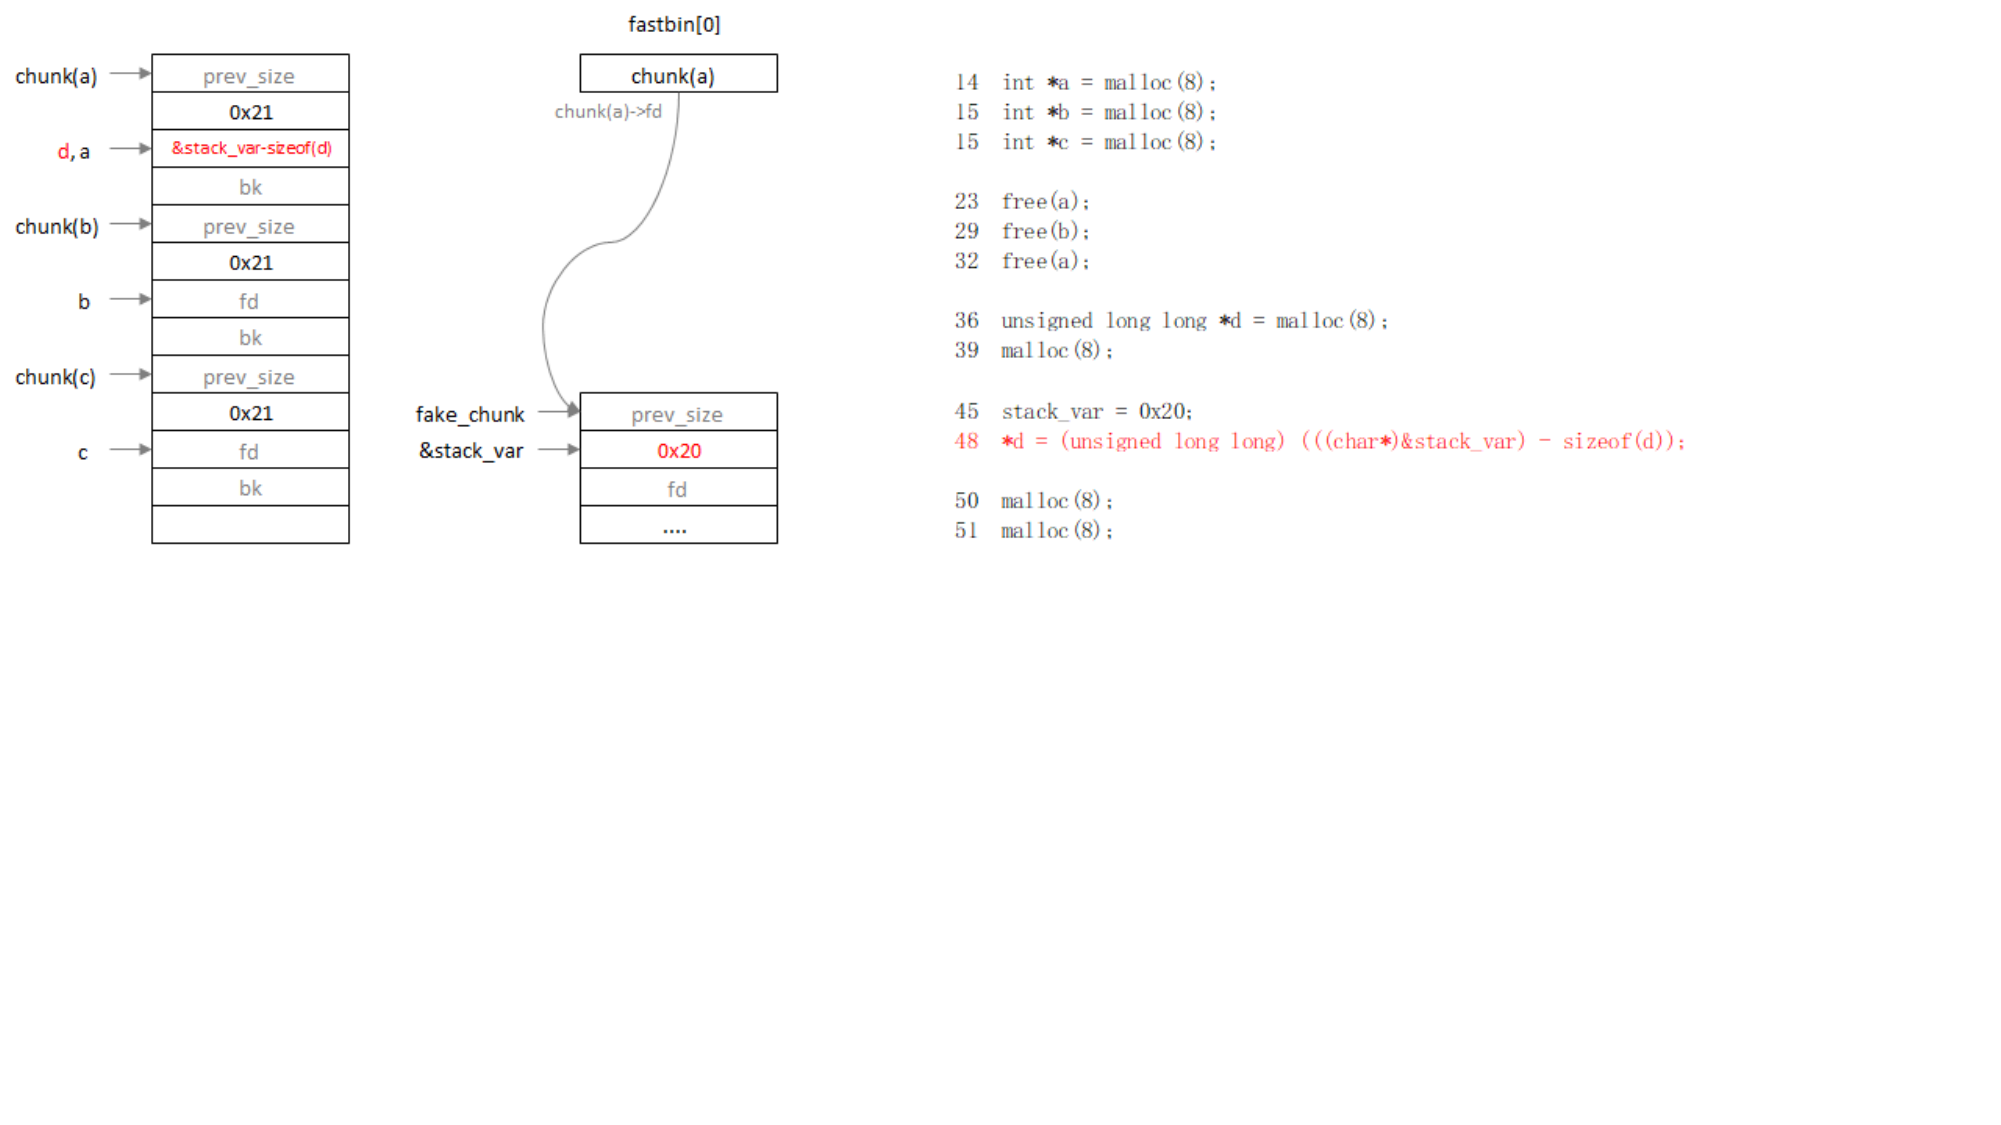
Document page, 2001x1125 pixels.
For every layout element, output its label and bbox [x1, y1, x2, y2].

picture [0, 0, 1710, 560]
